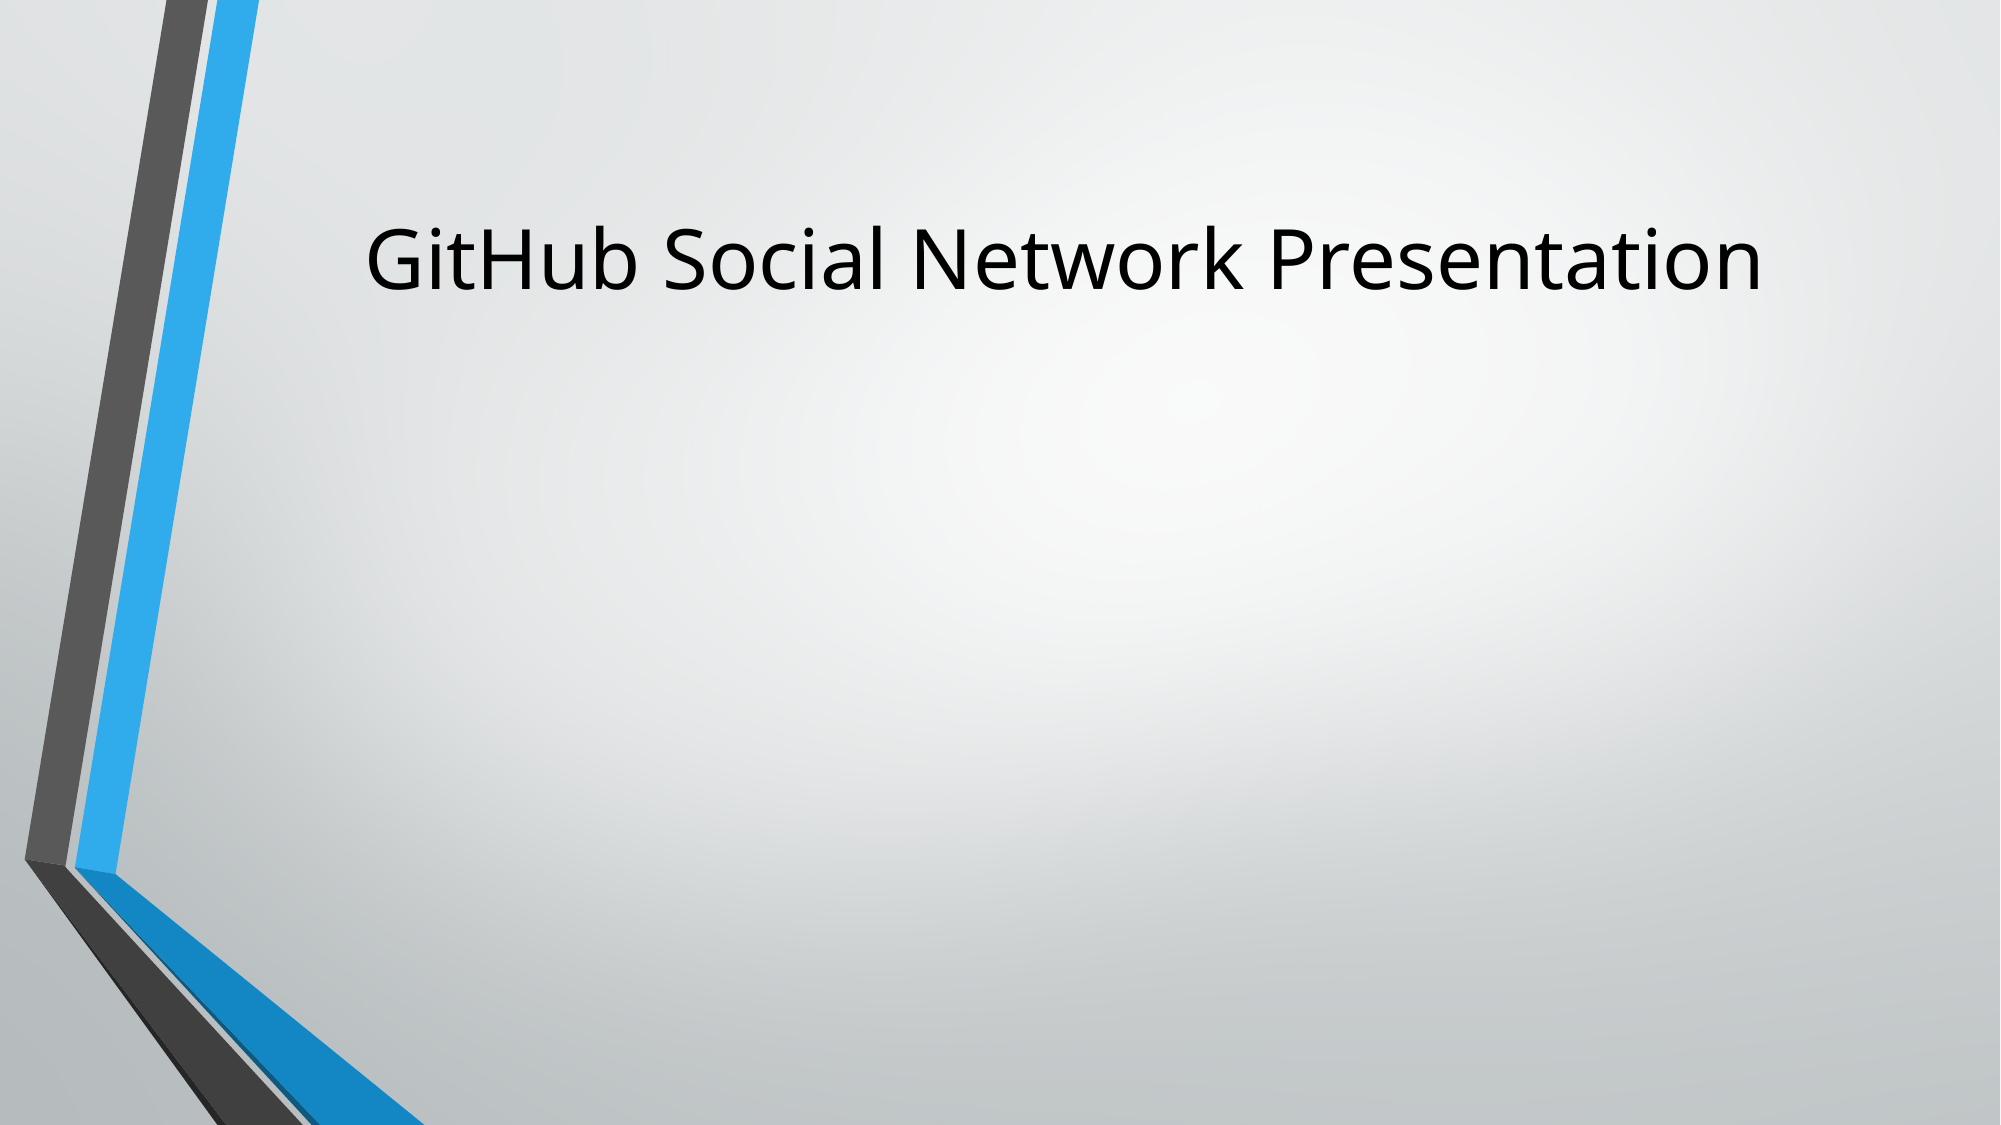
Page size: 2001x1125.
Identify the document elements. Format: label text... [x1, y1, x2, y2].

title GitHub Social Network Presentation [243, 112, 1887, 400]
